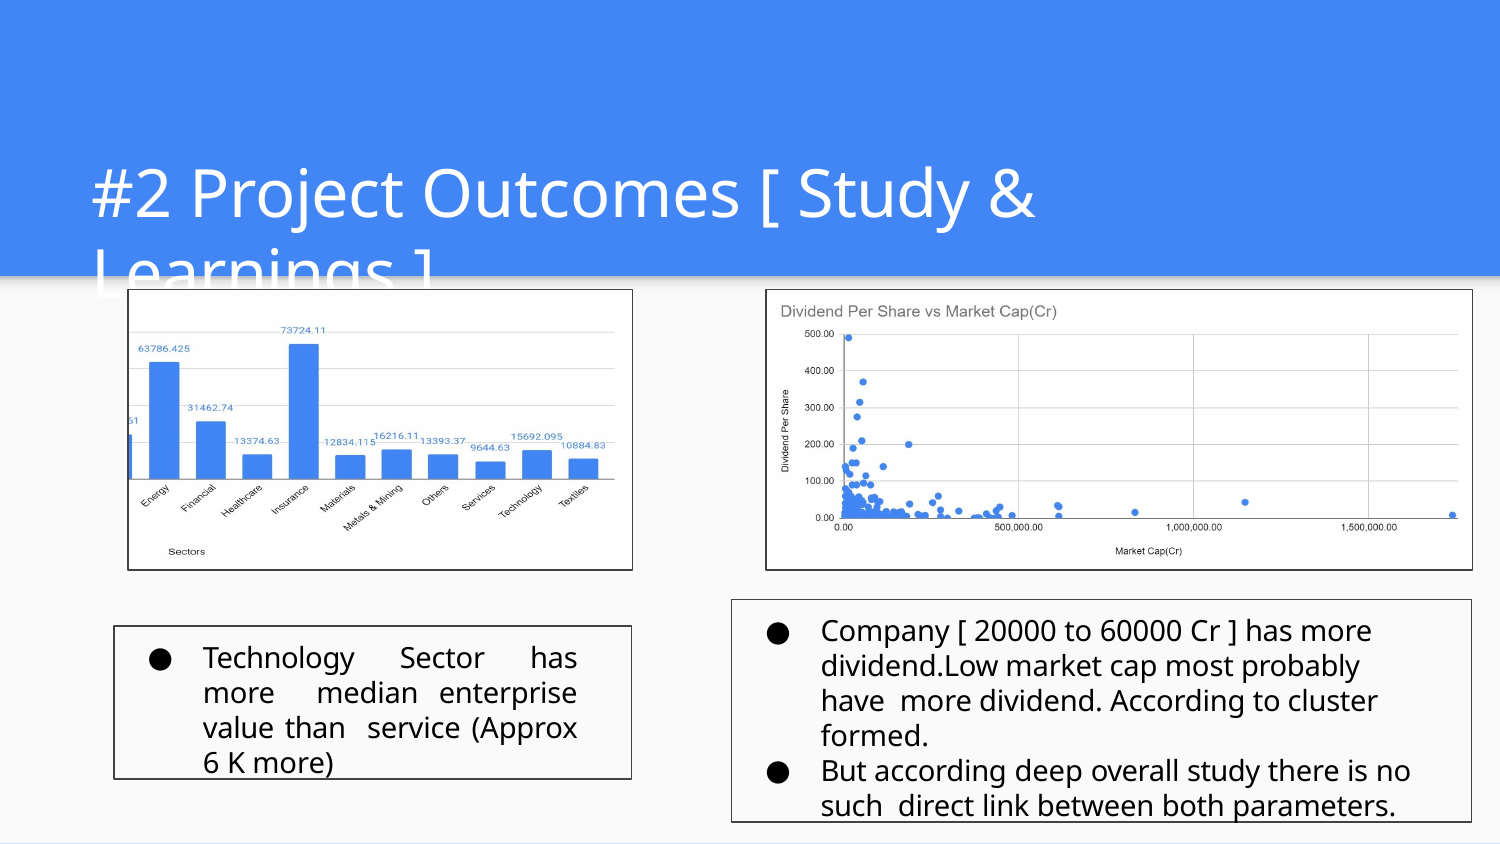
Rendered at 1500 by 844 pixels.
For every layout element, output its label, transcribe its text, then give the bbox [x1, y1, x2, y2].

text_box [0, 276, 1500, 844]
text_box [127, 288, 634, 572]
title #2 Project Outcomes [ Study & Learnings ] [89, 148, 1337, 274]
